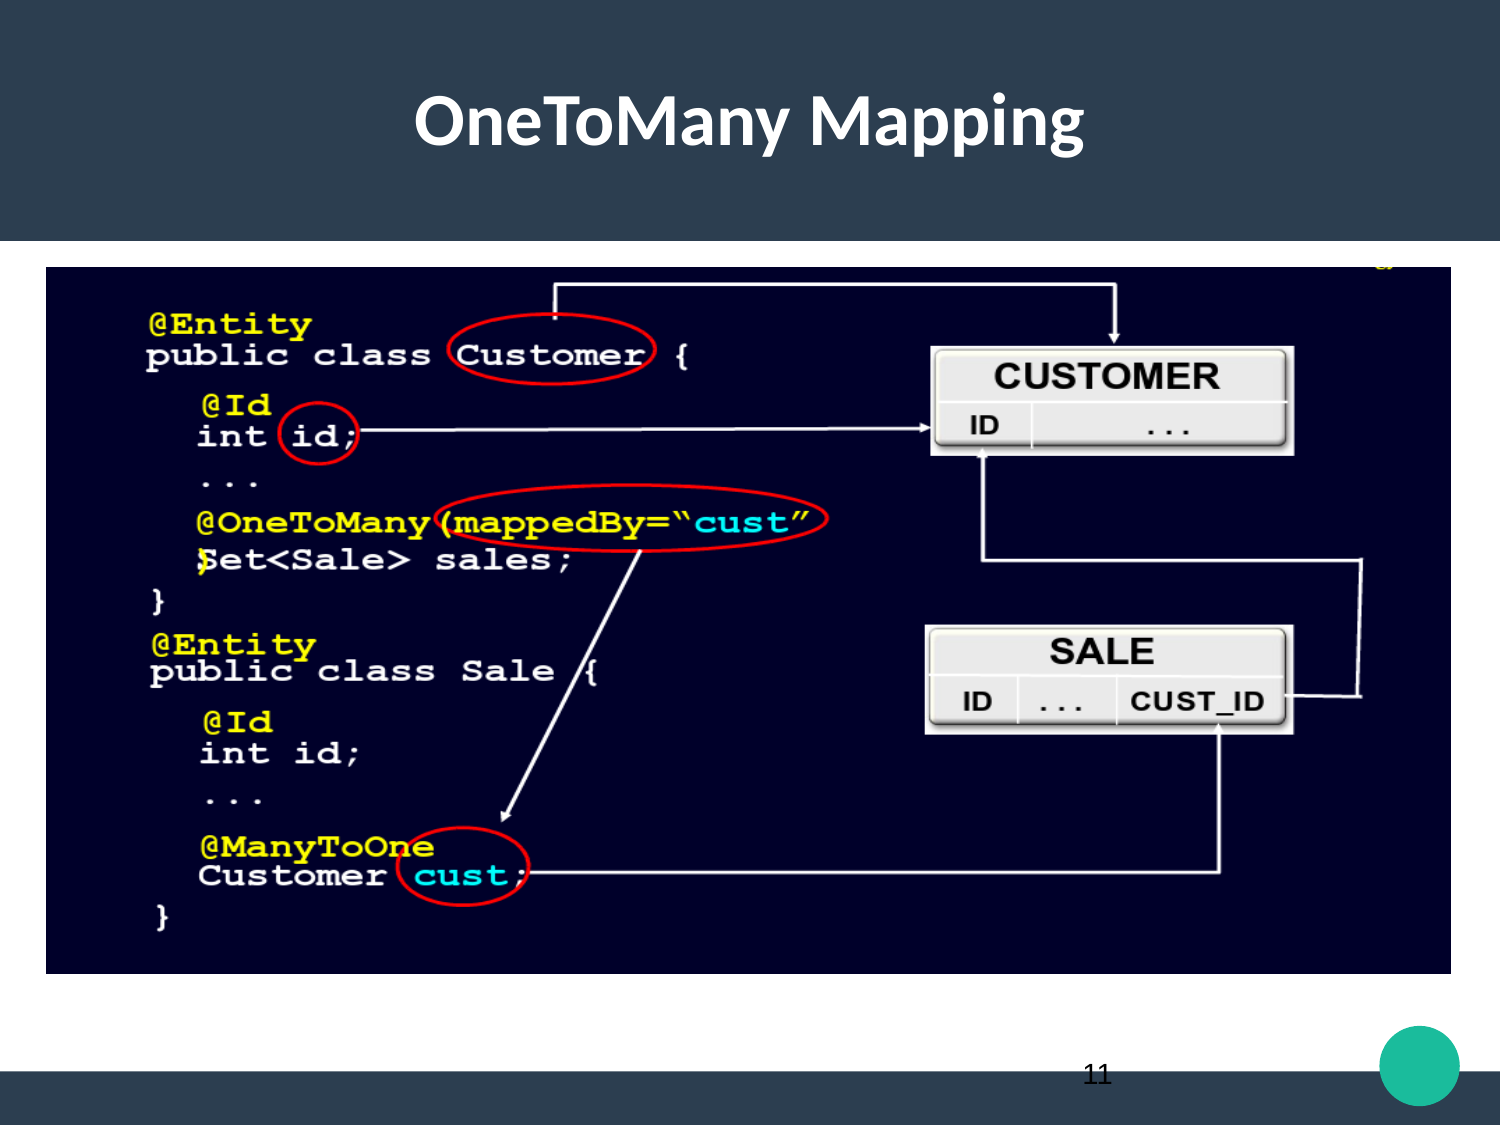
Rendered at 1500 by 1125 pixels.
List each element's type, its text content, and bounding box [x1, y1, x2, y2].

text_box 11 [1074, 1050, 1425, 1095]
text_box OneToMany Mapping [0, 70, 1500, 169]
picture [45, 266, 1452, 974]
